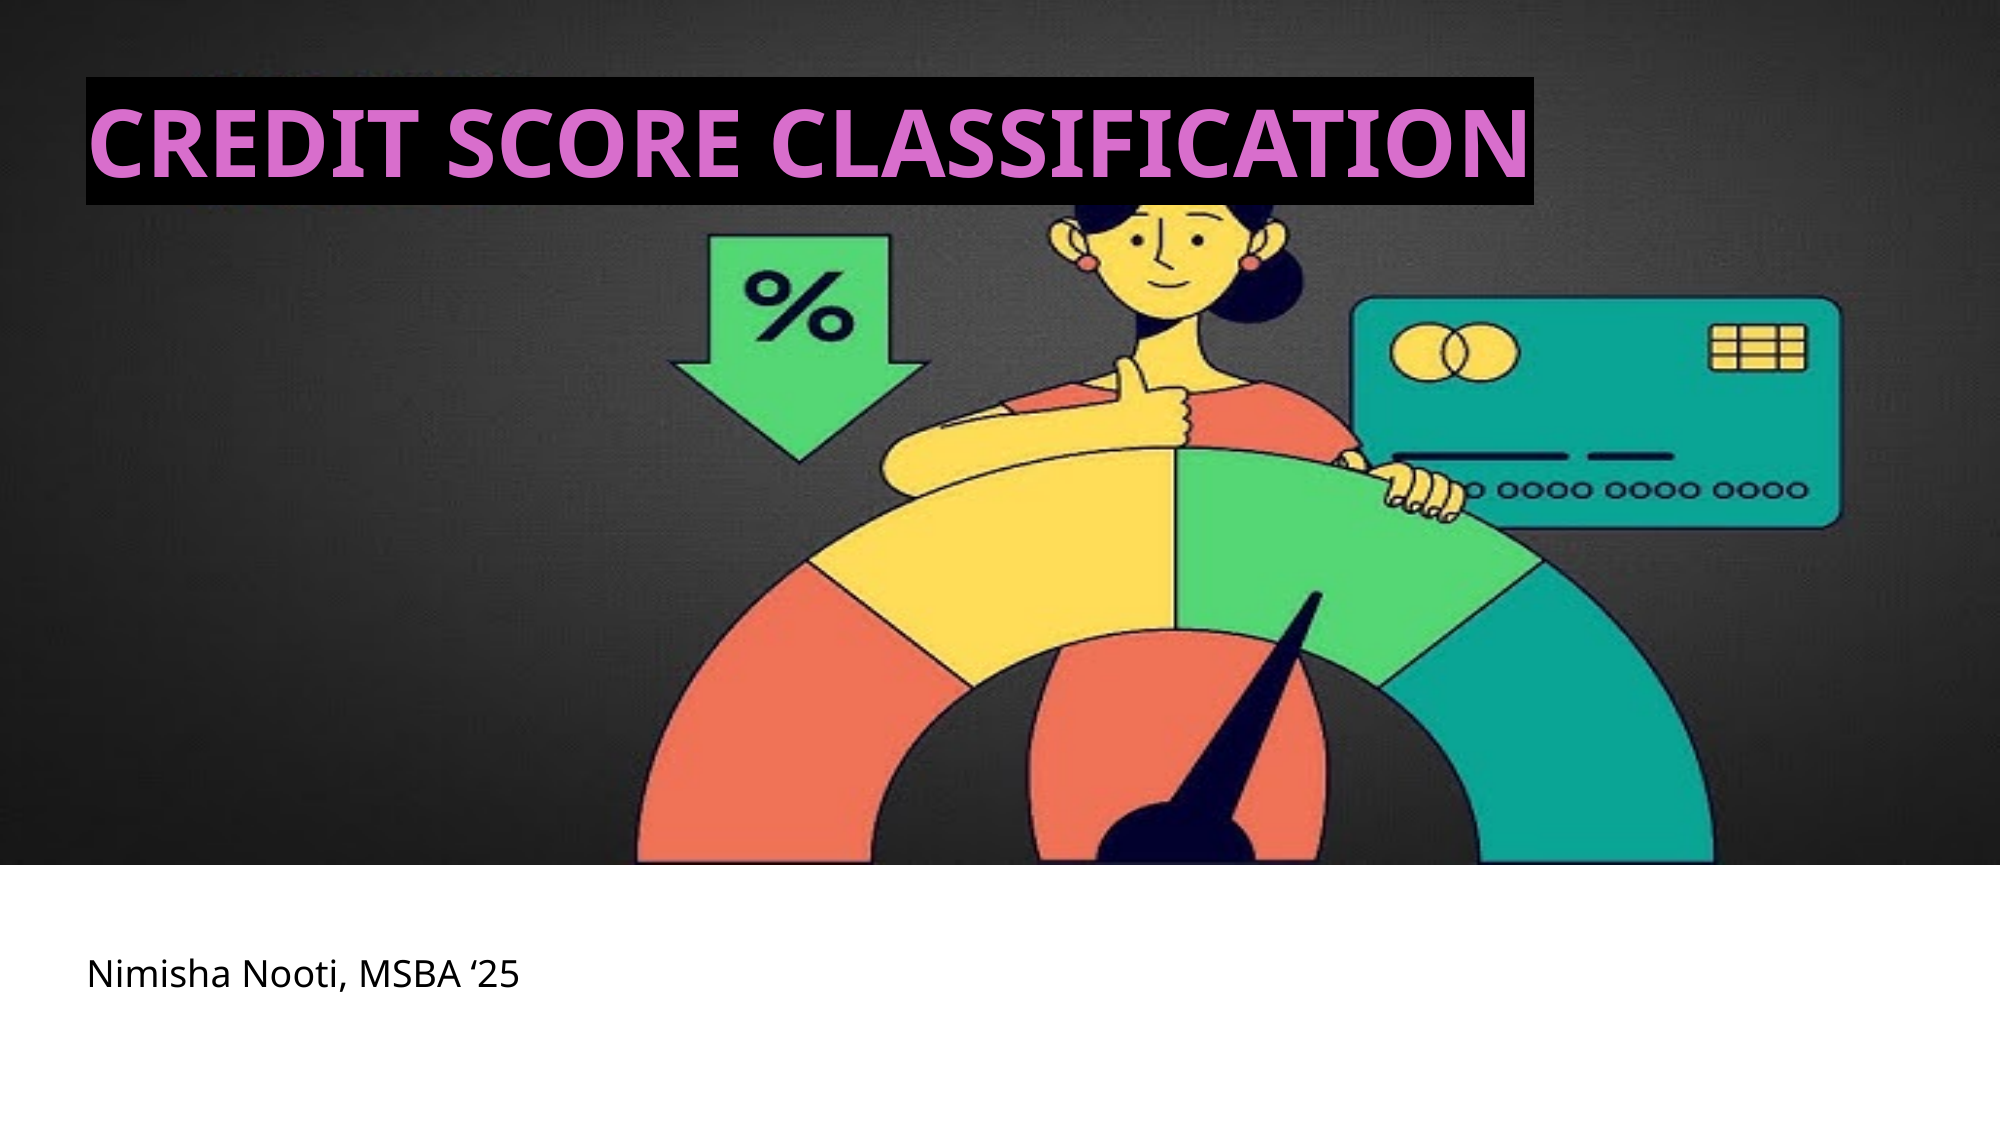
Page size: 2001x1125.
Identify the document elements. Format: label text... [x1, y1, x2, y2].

picture [0, 0, 2000, 865]
text_box Nimisha Nooti, MSBA ‘25 [71, 942, 891, 1048]
